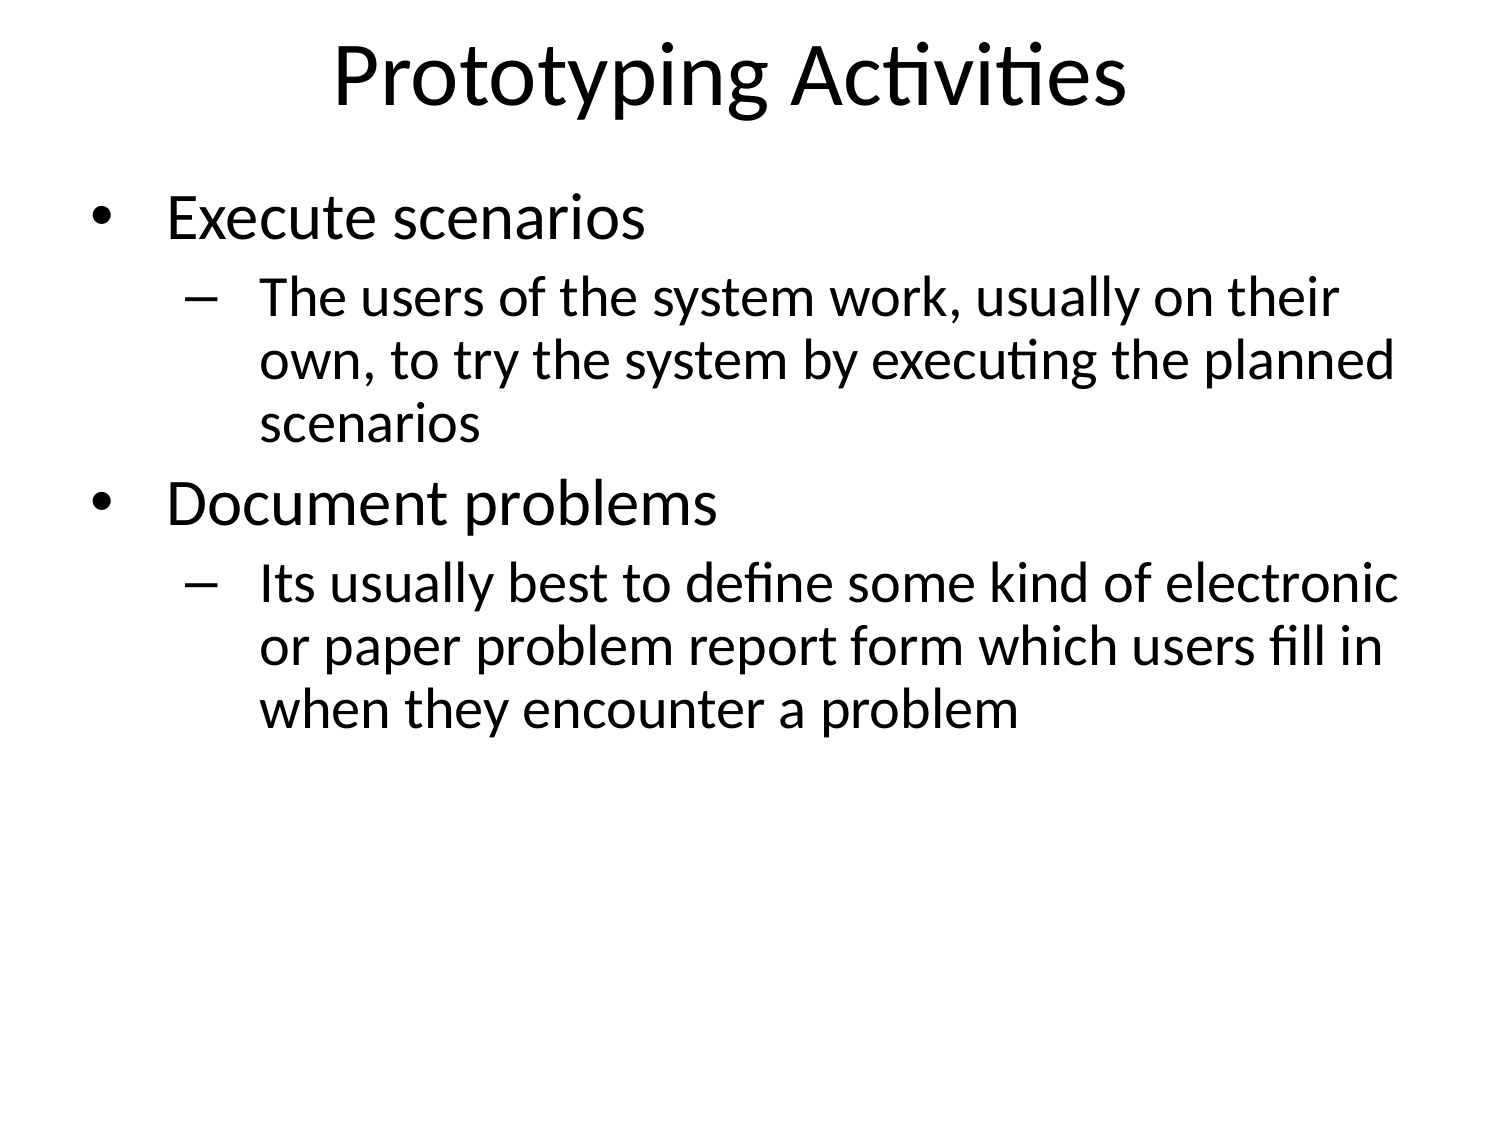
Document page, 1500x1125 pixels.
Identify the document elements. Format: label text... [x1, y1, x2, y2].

title Prototyping Activities [0, 0, 1463, 138]
list Execute scenarios The users of the system work, usually on their own, to try the system by executing the planned scenarios Document problems Its usually best to define some kind of electronic or paper problem report form which users fill in when they encounter a problem [75, 174, 1425, 1050]
